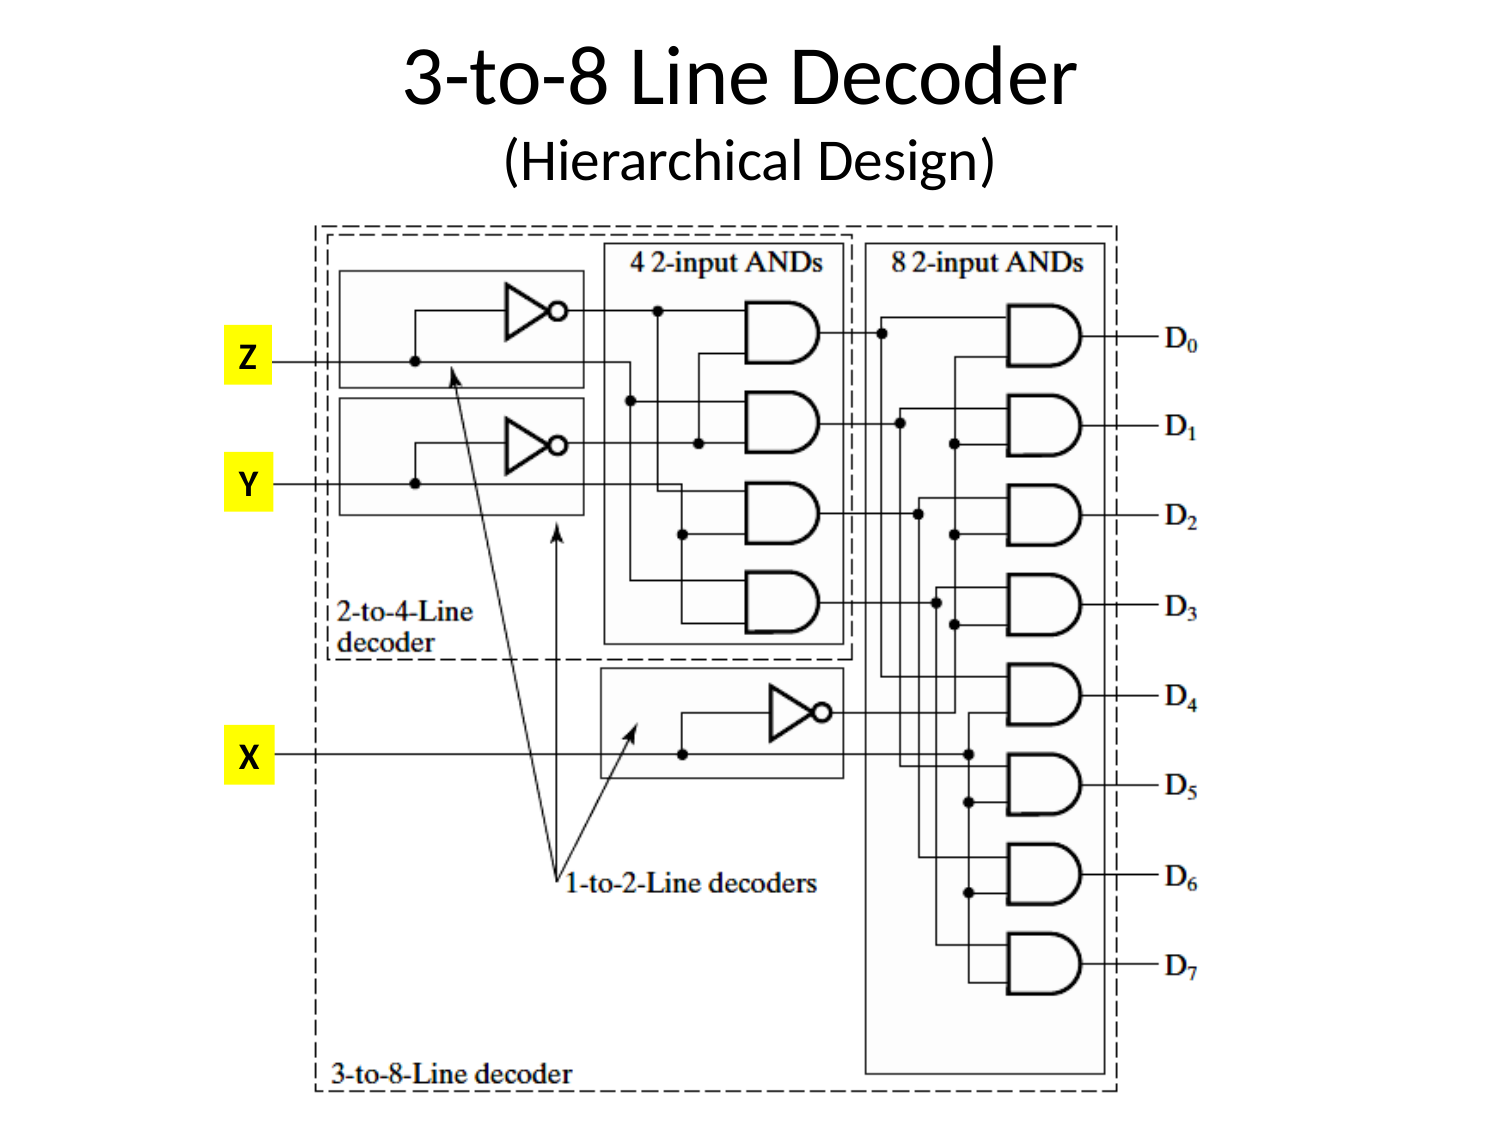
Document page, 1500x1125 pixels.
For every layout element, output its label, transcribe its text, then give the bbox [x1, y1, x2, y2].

picture [212, 212, 1221, 1113]
title 3-to-8 Line Decoder (Hierarchical Design) [75, 12, 1425, 200]
